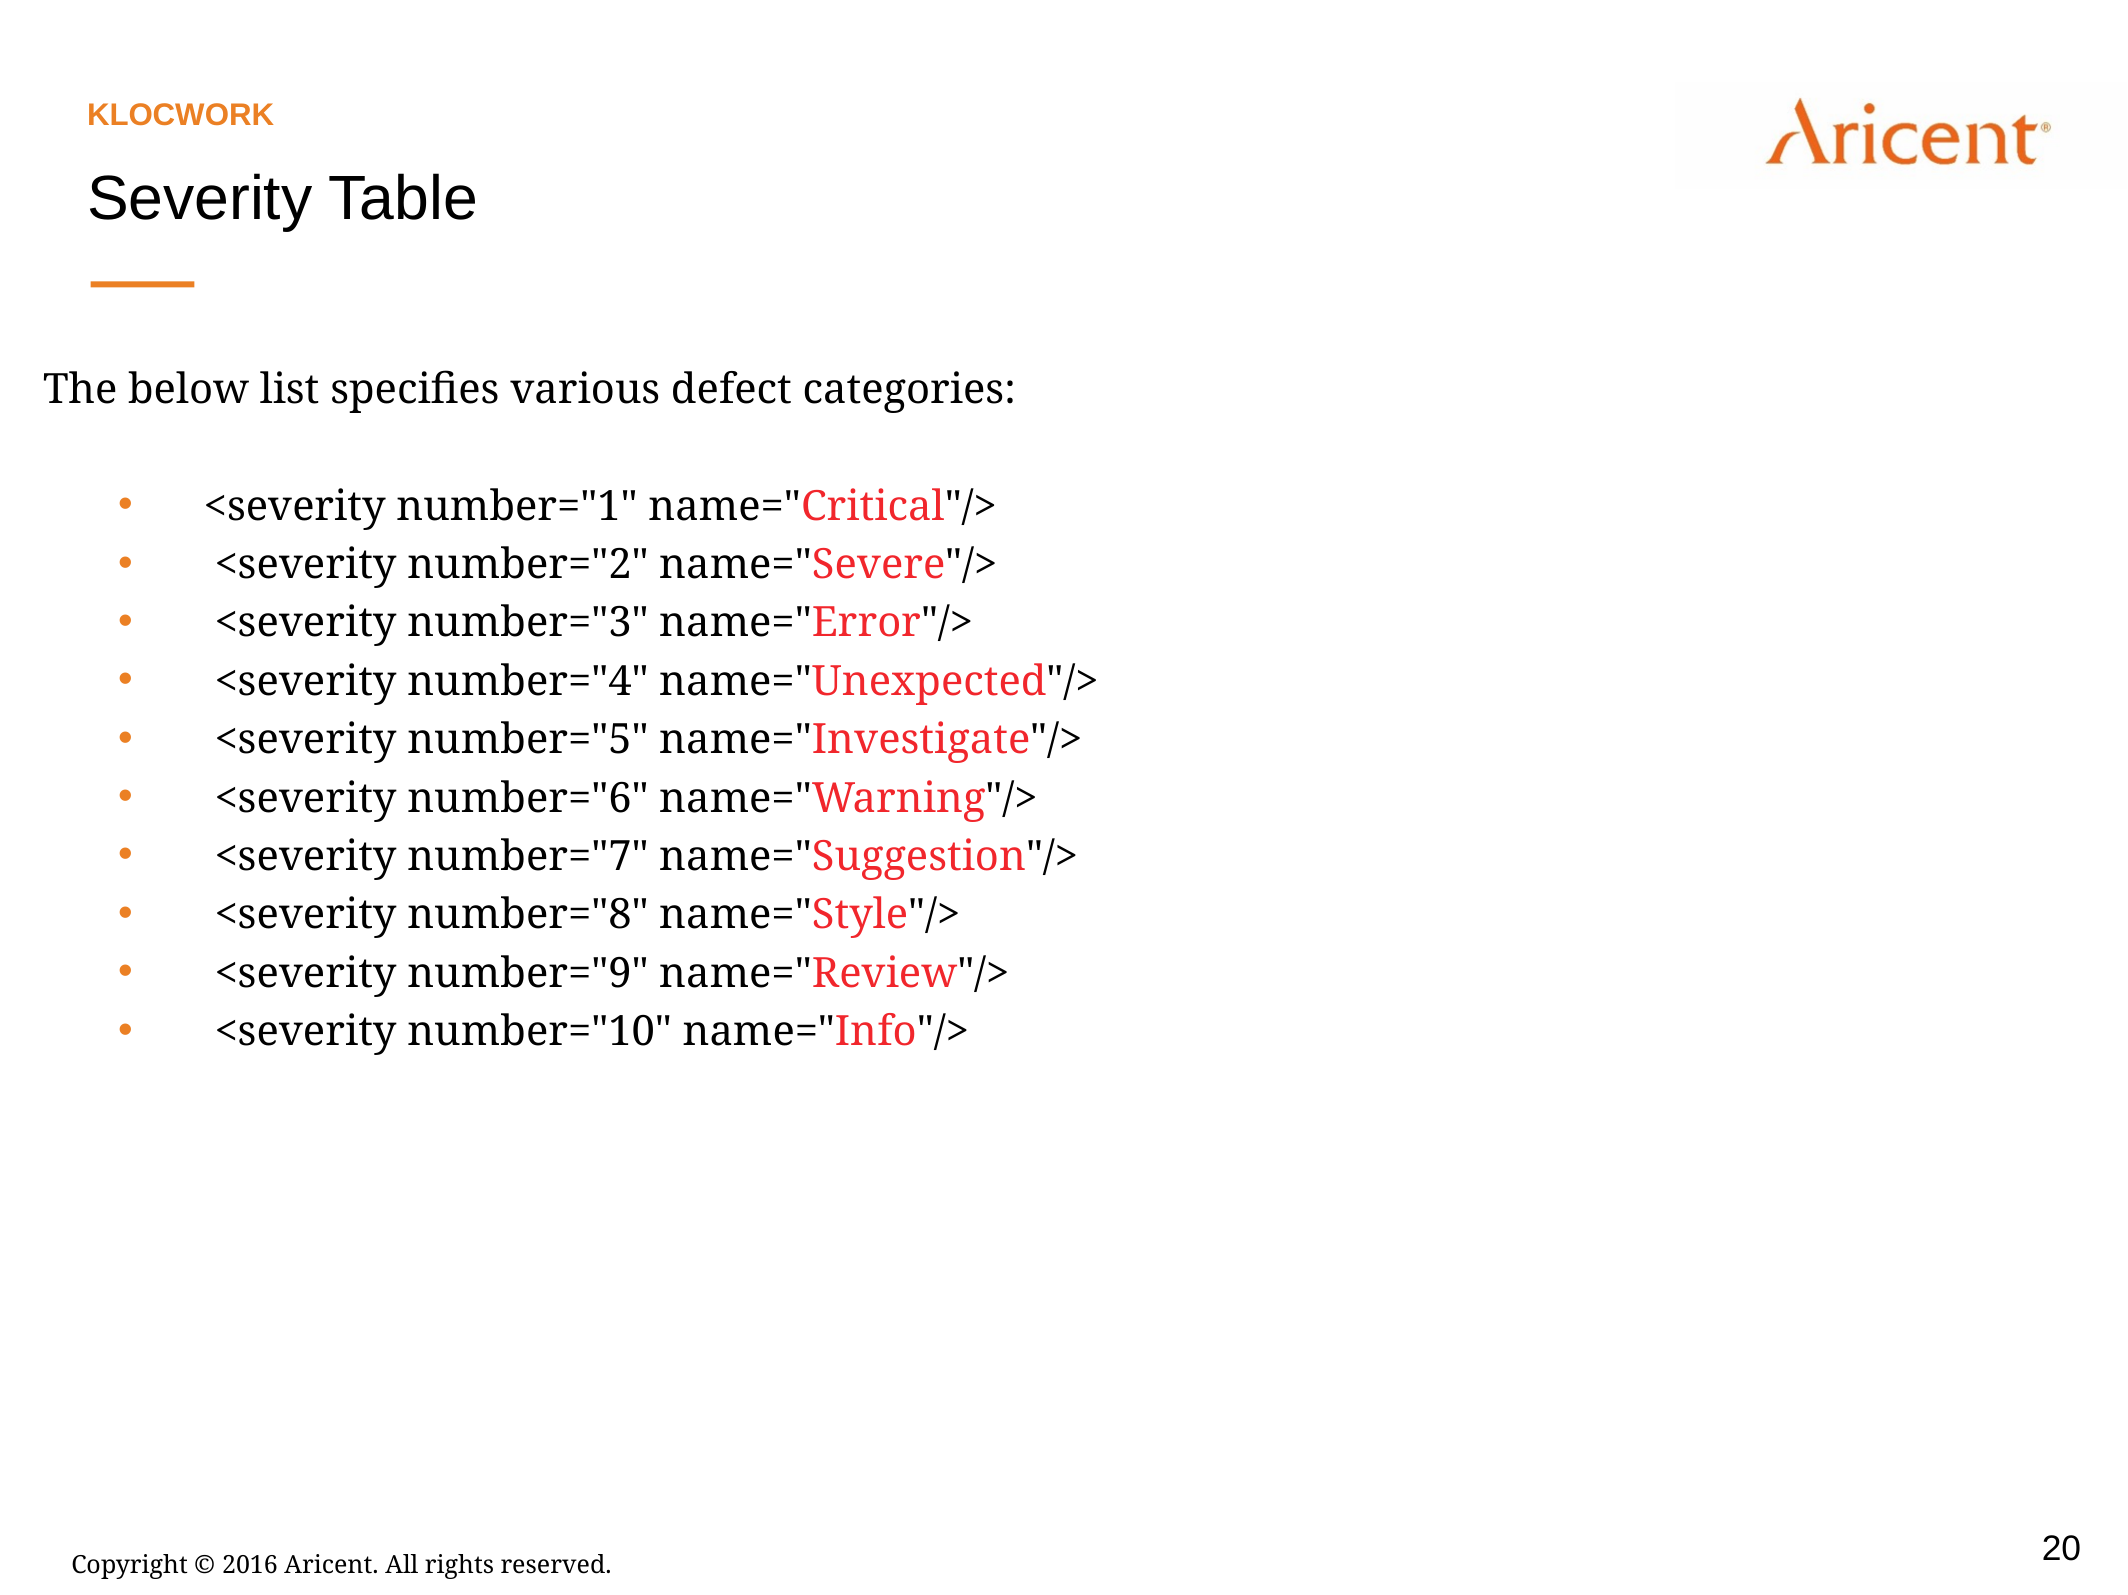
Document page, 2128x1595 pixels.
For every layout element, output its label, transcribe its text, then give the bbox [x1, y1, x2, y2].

list Klocwork [72, 46, 1742, 140]
list Severity Table [72, 150, 1742, 277]
picture [1675, 82, 2128, 189]
list The below list specifies various defect categories: <severity number="1" name="Critical"/> <severity number="2" name="Severe"/> <severity number="3" name="Error"/> <severity number="4" name="Unexpected"/> <severity number="5" name="Investigate"/> <severity number="6" name="Warning"/> <severity number="7" name="Suggestion"/> <severity number="8" name="Style"/> <severity number="9" name="Review"/> <severity number="10" name="Info"/> [28, 354, 2005, 1453]
